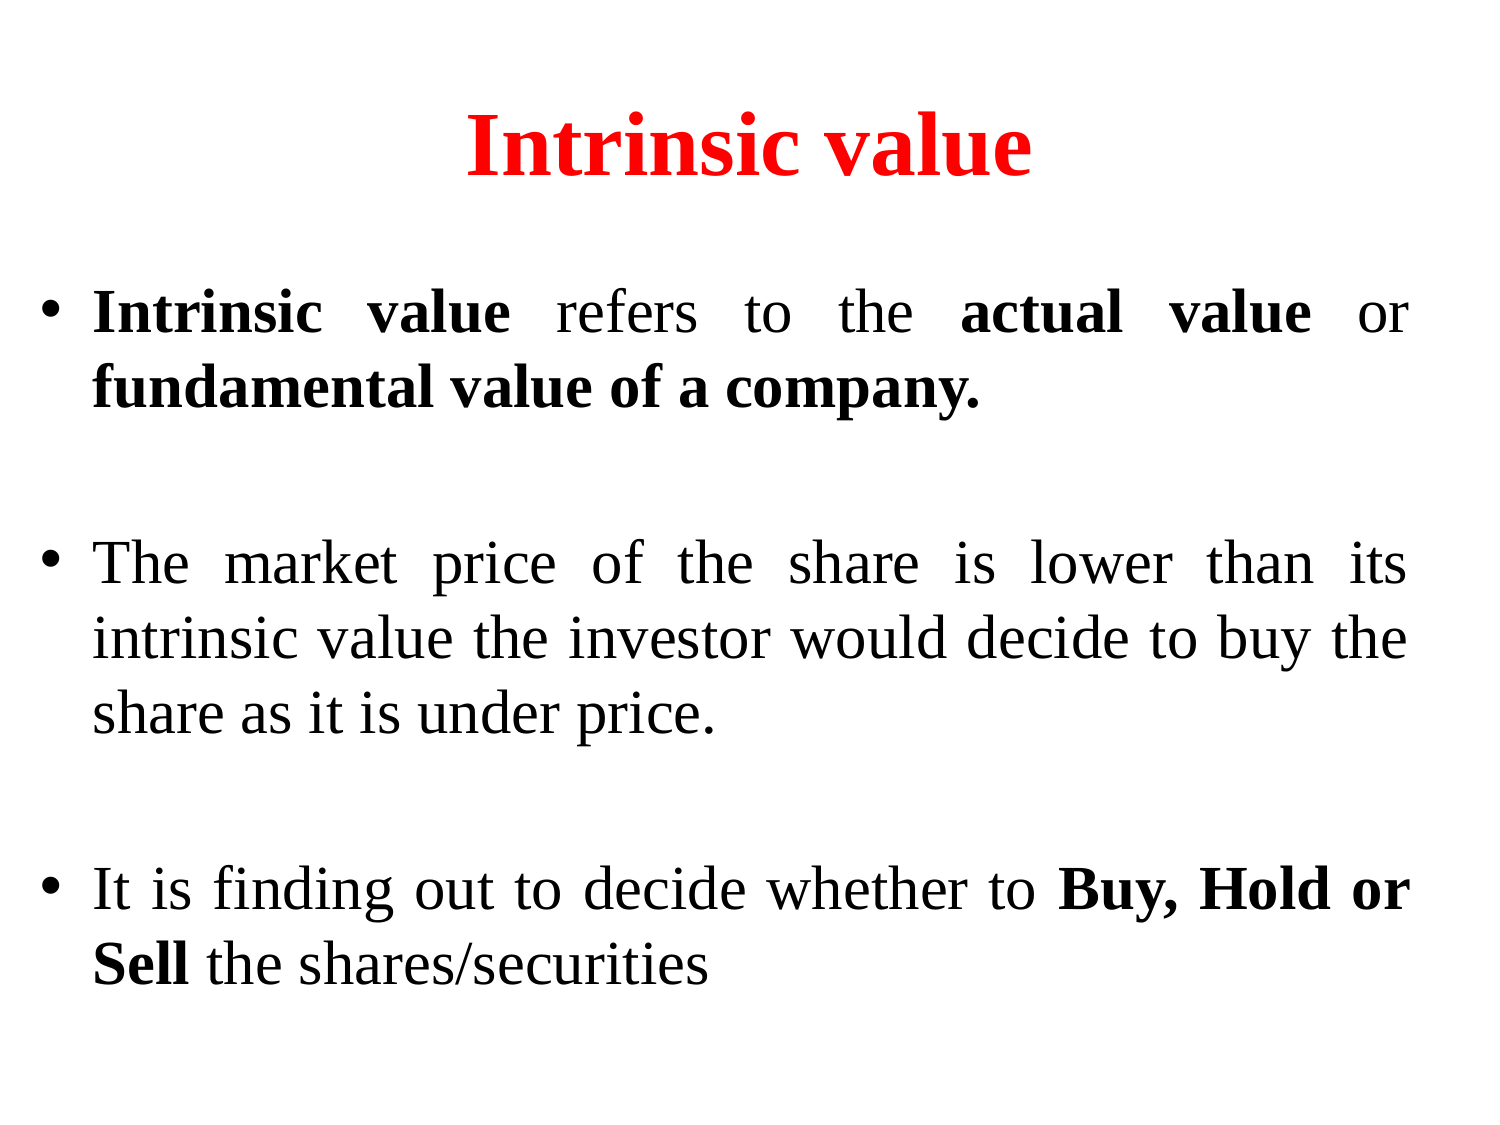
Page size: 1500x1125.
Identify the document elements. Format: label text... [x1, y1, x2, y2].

title Intrinsic value [75, 45, 1425, 233]
list Intrinsic value refers to the actual value or fundamental value of a company. The market price of the share is lower than its intrinsic value the investor would decide to buy the share as it is under price. It is finding out to decide whether to Buy, Hold or Sell the shares/securities [24, 262, 1425, 1005]
